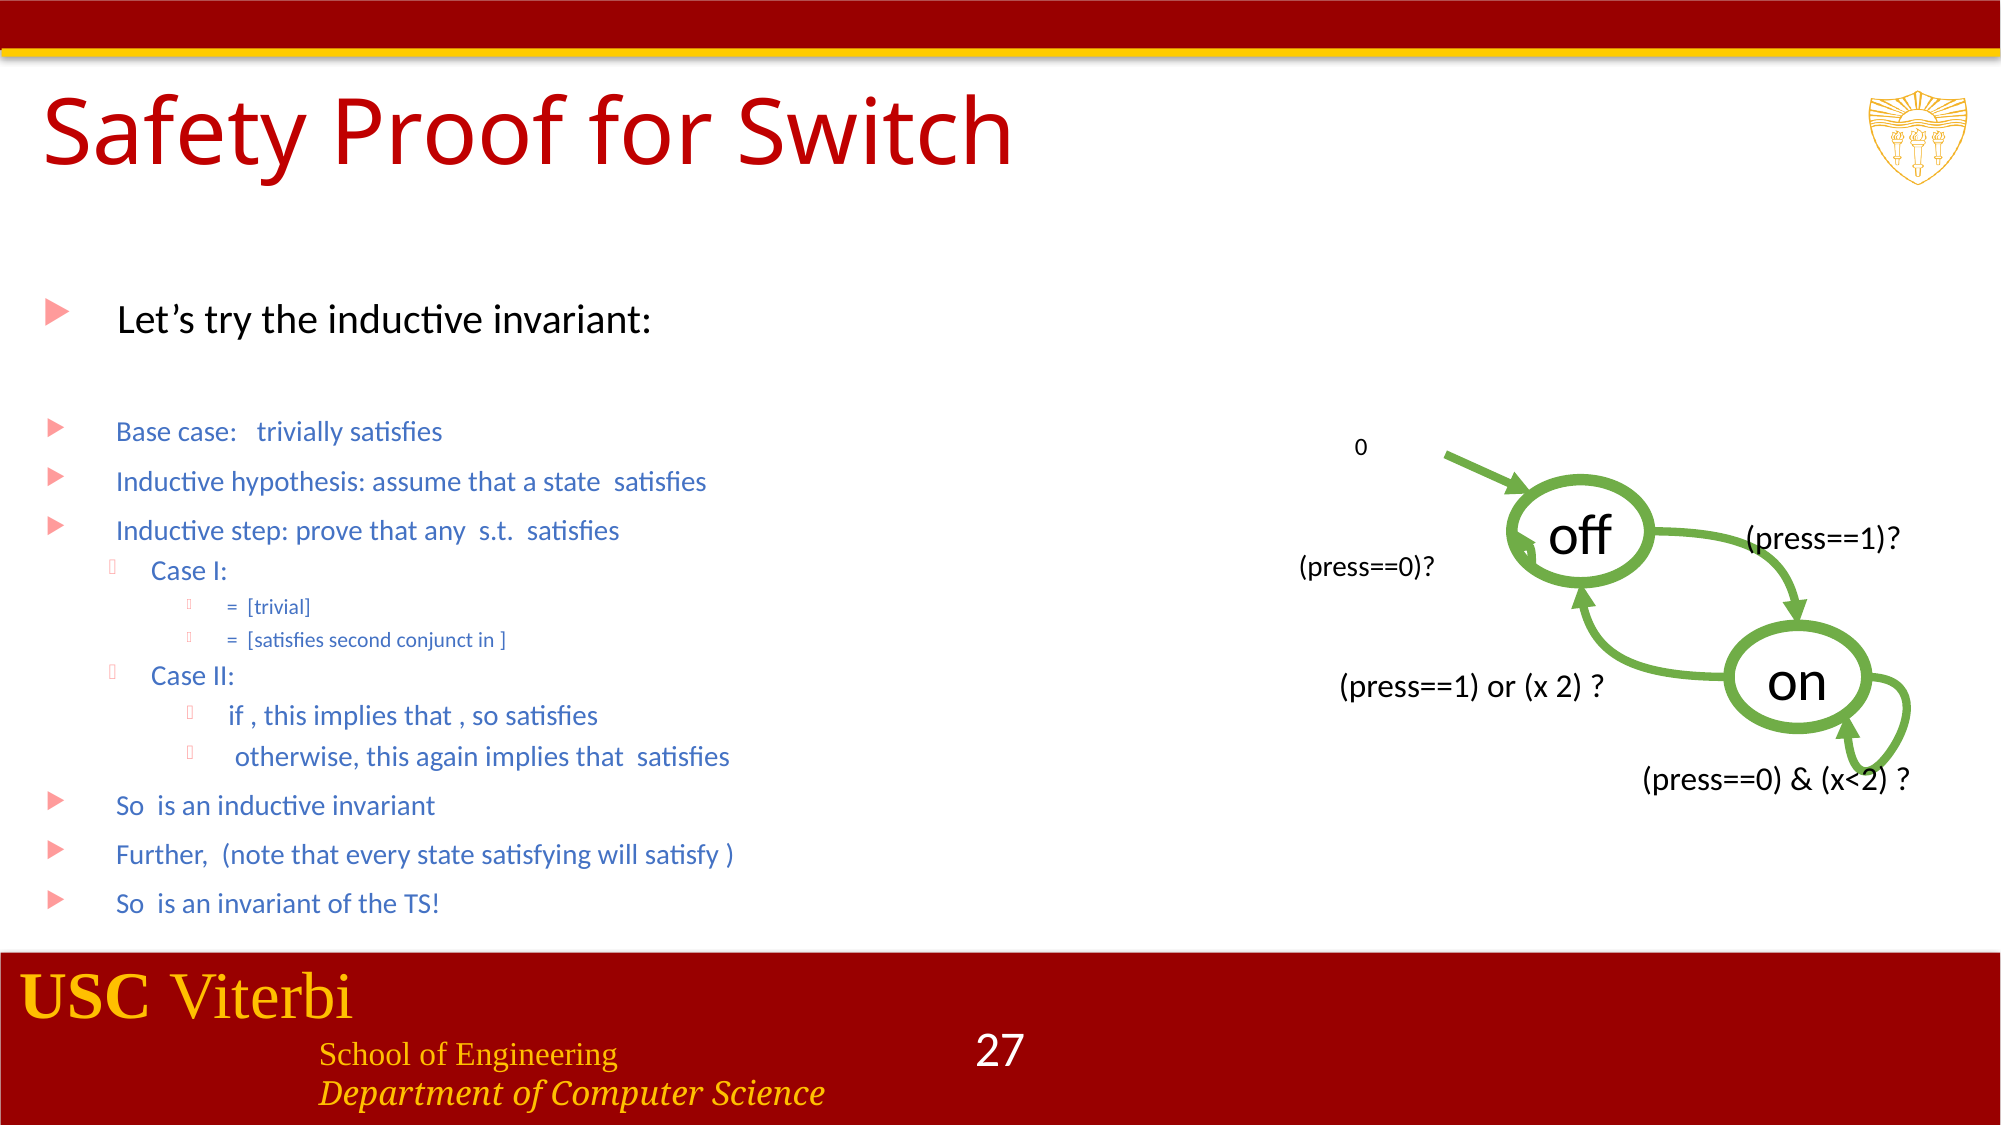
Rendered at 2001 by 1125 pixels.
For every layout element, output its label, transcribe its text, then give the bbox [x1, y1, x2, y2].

slide_number 27 [774, 1016, 1225, 1077]
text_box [1282, 423, 1929, 846]
picture [1836, 76, 2000, 199]
title Safety Proof for Switch [27, 70, 1819, 199]
